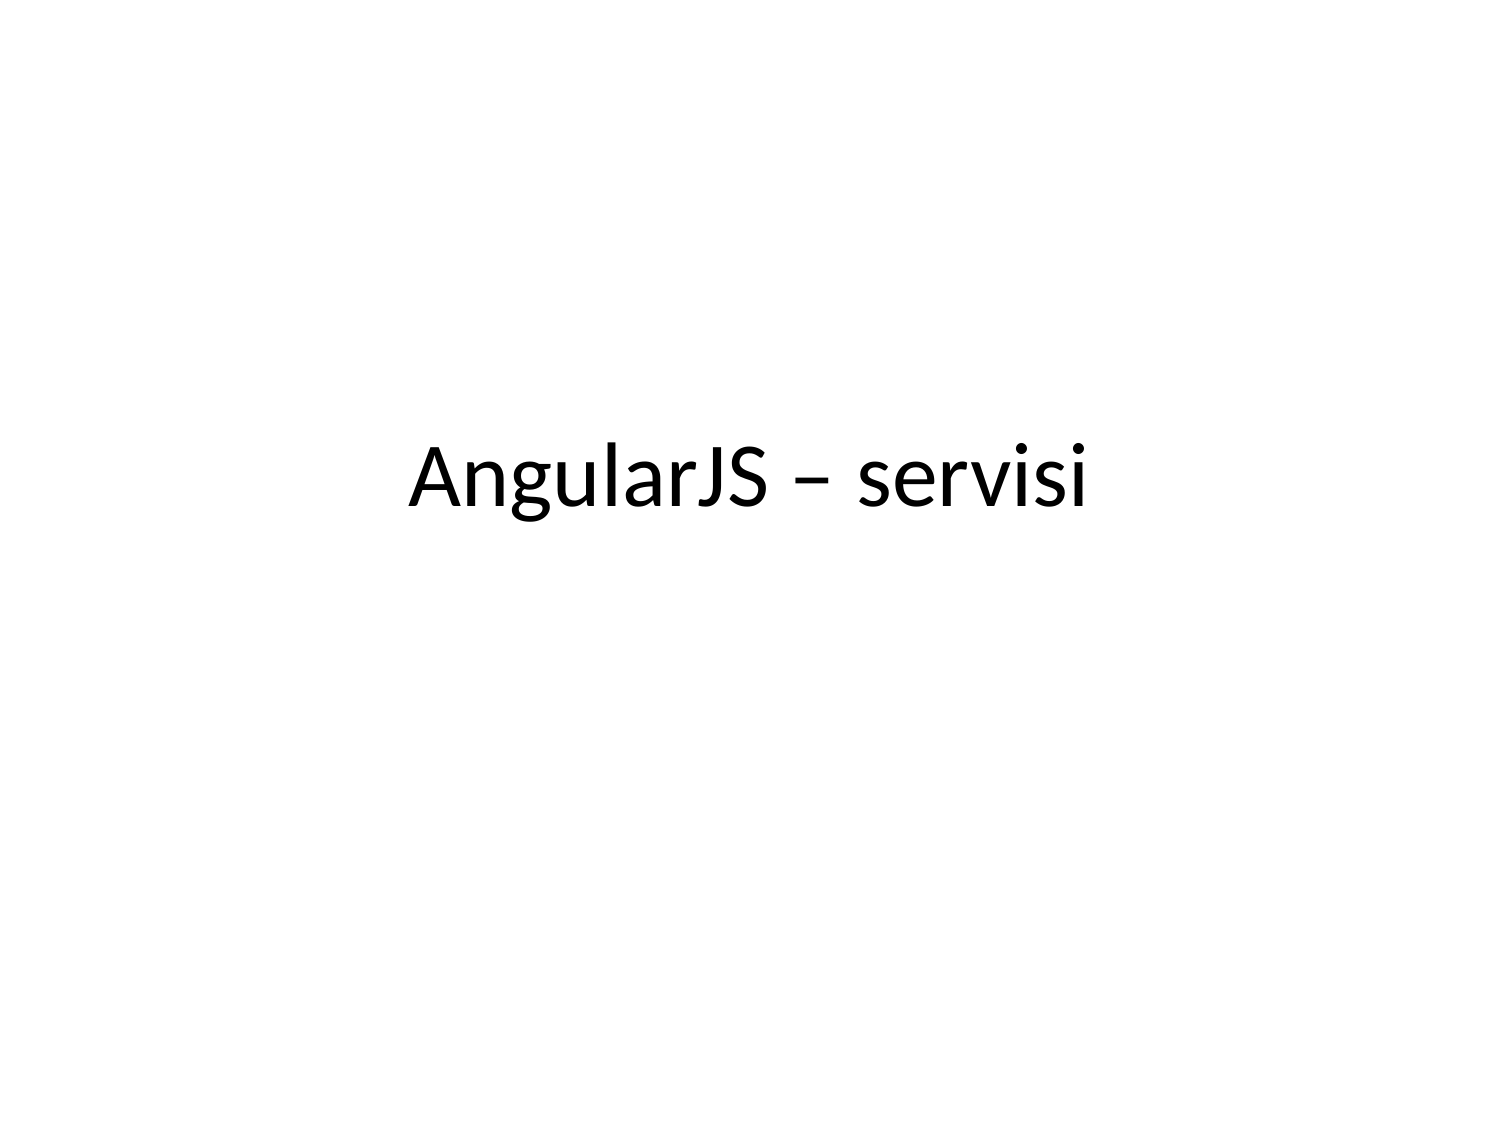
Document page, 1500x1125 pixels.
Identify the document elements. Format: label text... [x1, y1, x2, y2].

title AngularJS – servisi [112, 349, 1388, 591]
